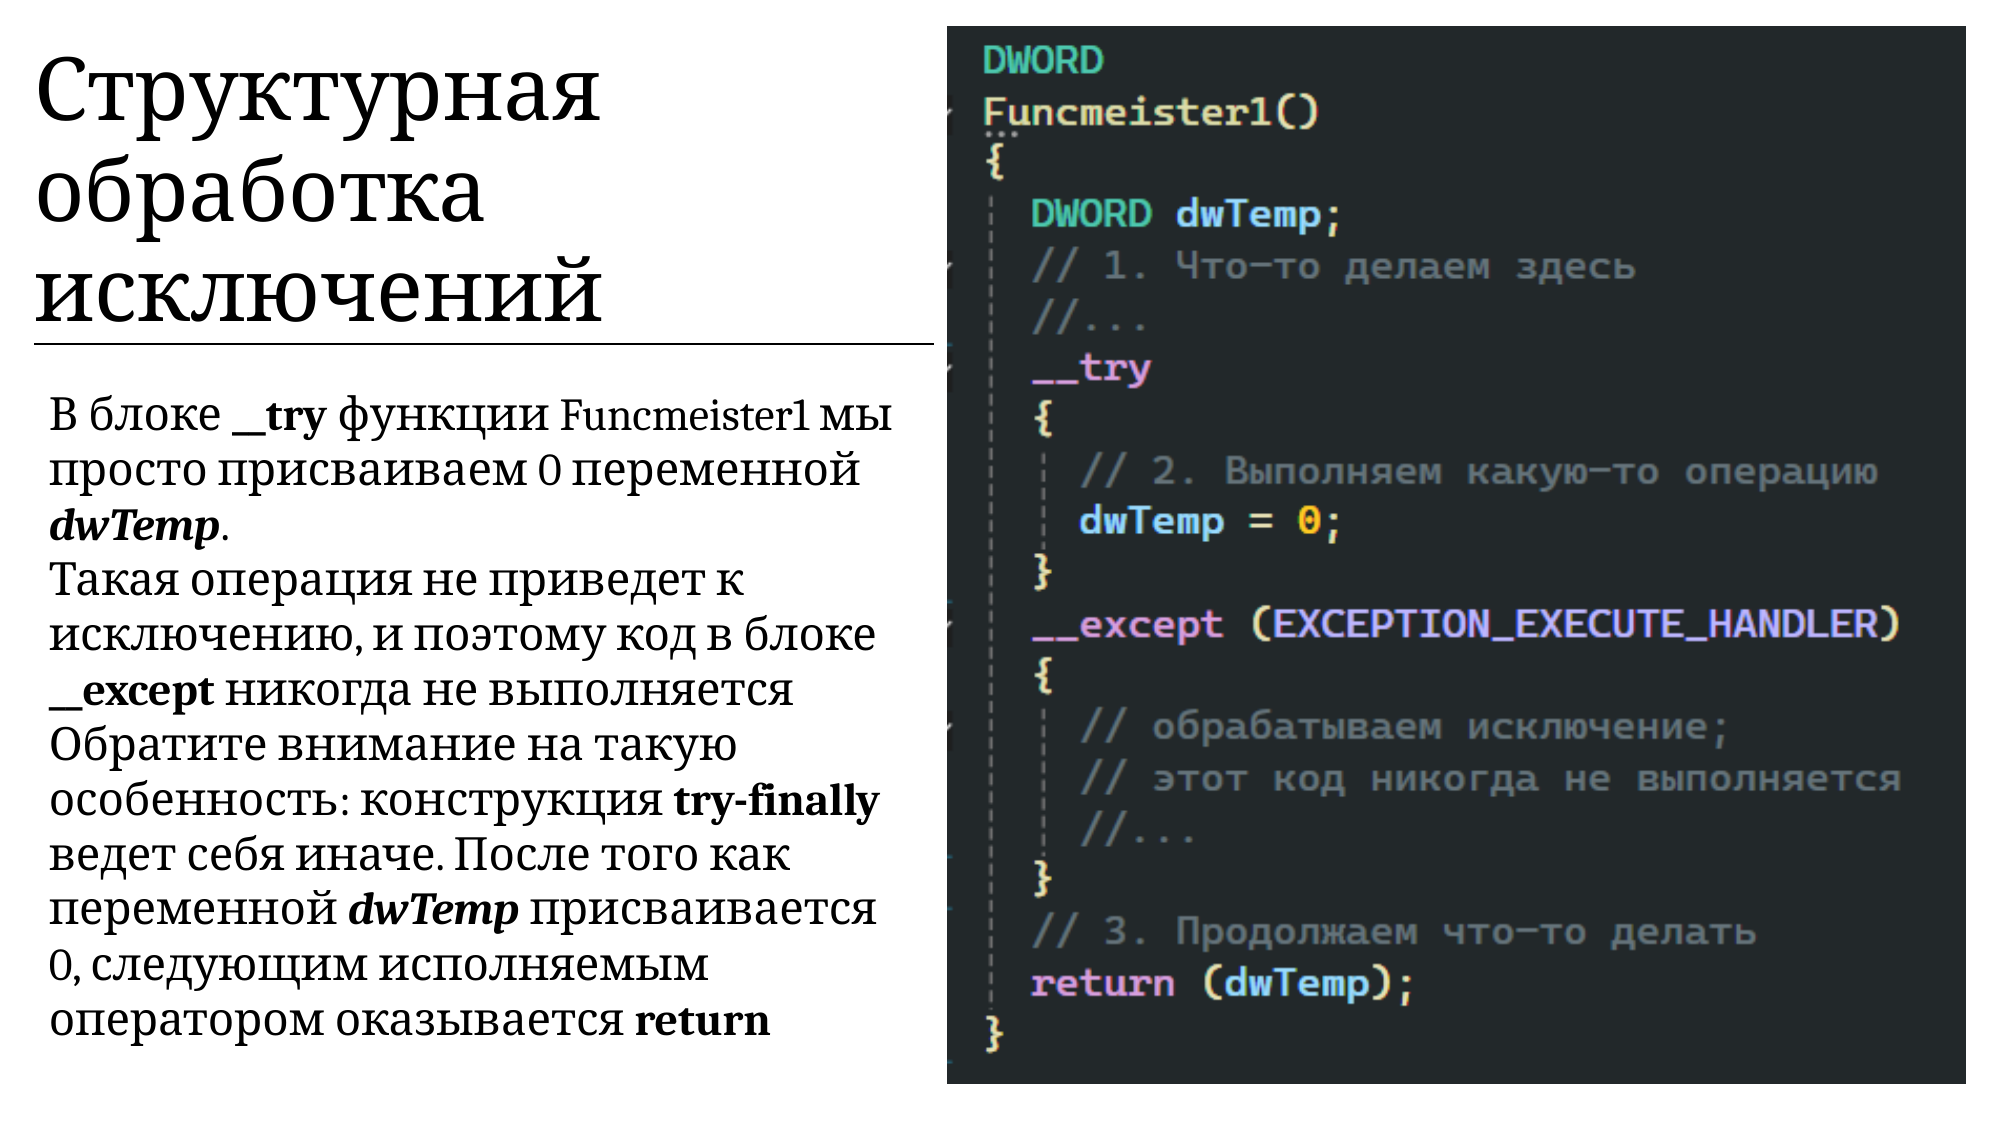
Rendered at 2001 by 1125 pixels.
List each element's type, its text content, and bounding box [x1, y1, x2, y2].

table_header Структурная обработка исключений [34, 41, 934, 343]
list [947, 26, 1966, 1084]
text_box В блоке __try функции Funcmeister1 мы просто присваиваем 0 переменной dwTemp. Такая операция не приведет к исключению, и поэтому код в блоке __except никогда не выполняется Обратите внимание на такую особенность: конструкция try-finally ведет себя иначе. После того как переменной dwTemp присваивается 0, следующим исполняемым оператором оказывается return [34, 377, 920, 1052]
